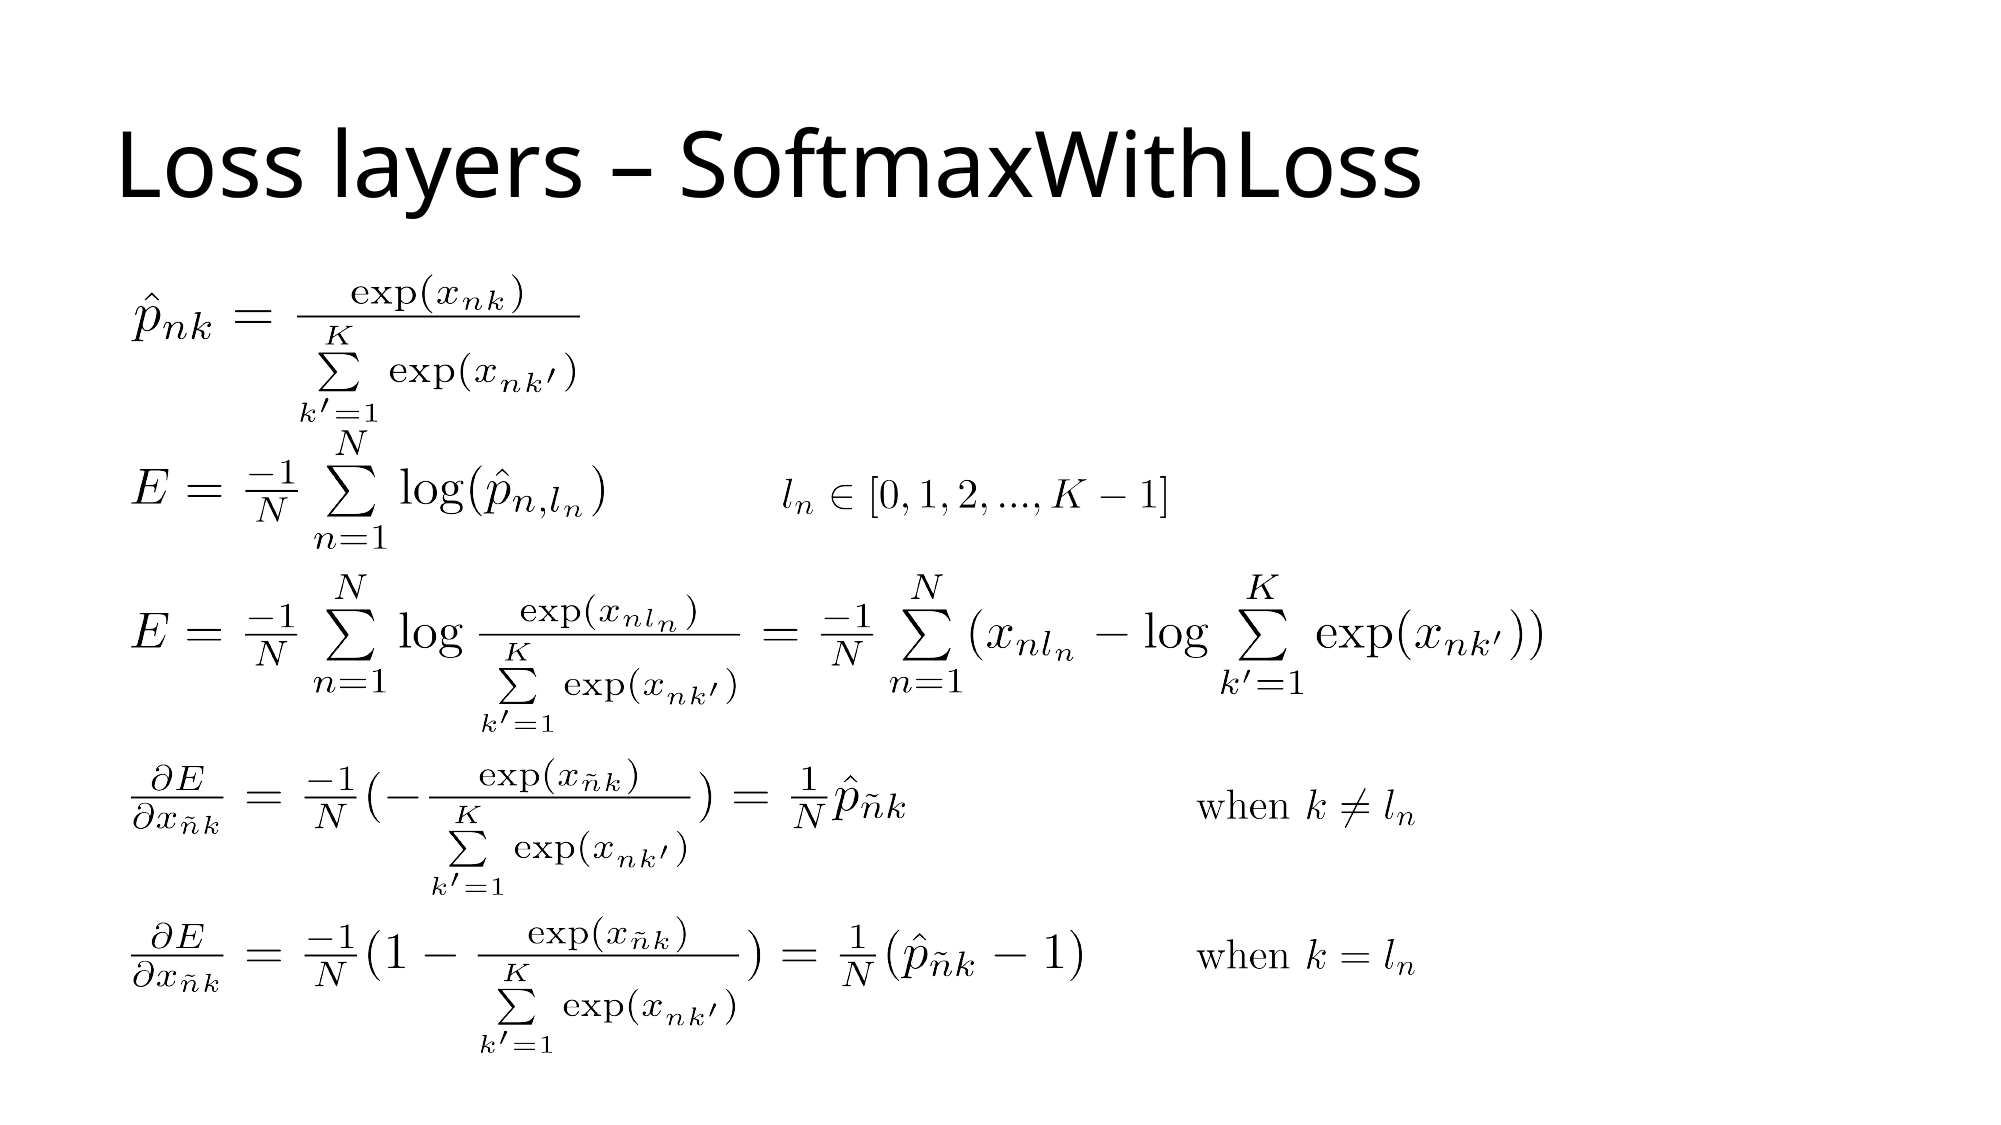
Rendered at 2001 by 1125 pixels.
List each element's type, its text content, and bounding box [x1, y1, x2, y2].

picture [131, 916, 1082, 1053]
picture [131, 430, 604, 549]
picture [131, 758, 905, 895]
picture [131, 274, 580, 422]
picture [783, 476, 1166, 519]
picture [1196, 939, 1415, 975]
picture [131, 574, 1542, 733]
picture [1196, 788, 1415, 828]
title Loss layers – SoftmaxWithLoss [99, 45, 1900, 233]
